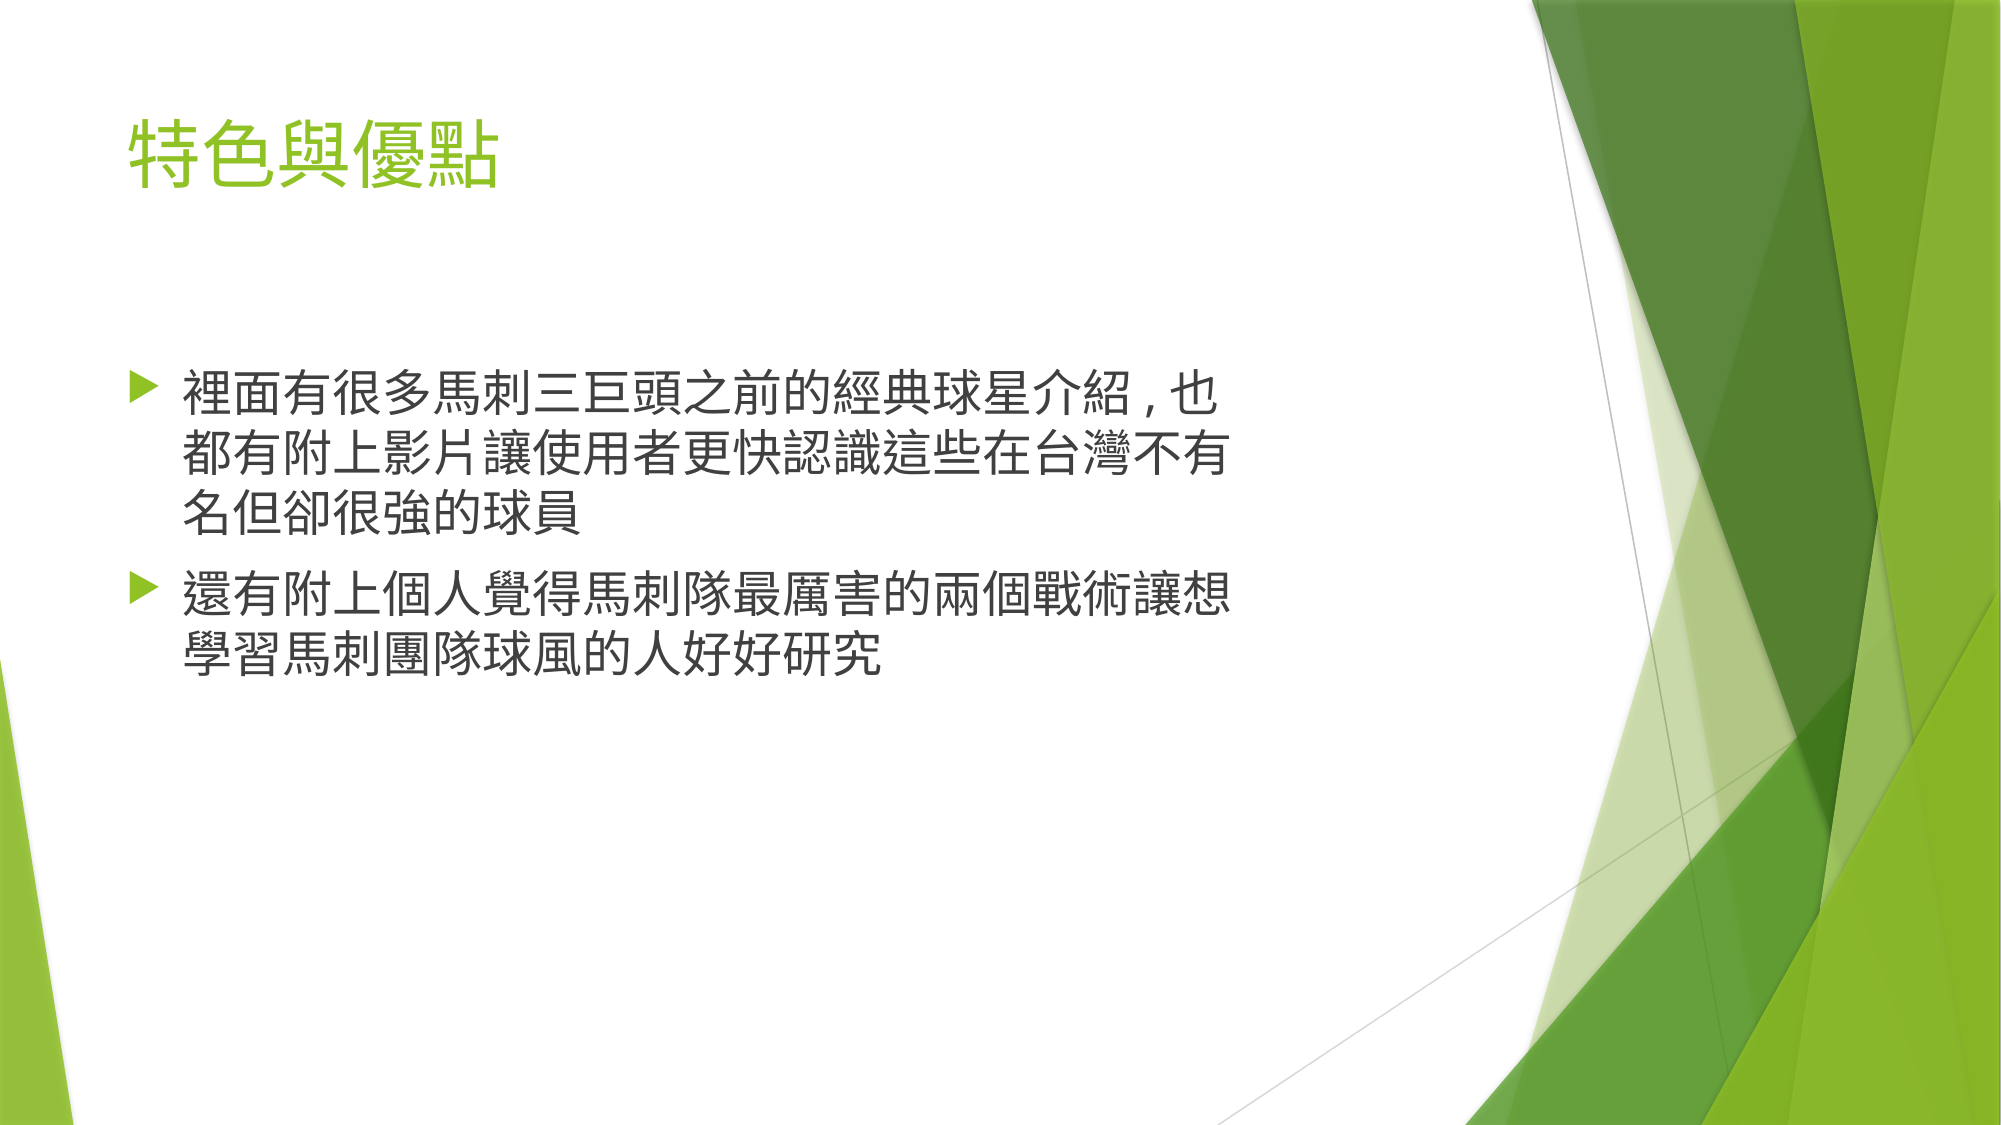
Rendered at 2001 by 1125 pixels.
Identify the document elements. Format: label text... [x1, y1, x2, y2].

list 裡面有很多馬刺三巨頭之前的經典球星介紹,也都有附上影片讓使用者更快認識這些在台灣不有名但卻很強的球員 還有附上個人覺得馬刺隊最厲害的兩個戰術讓想學習馬刺團隊球風的人好好研究 [111, 354, 1256, 992]
title 特色與優點 [111, 99, 1522, 317]
